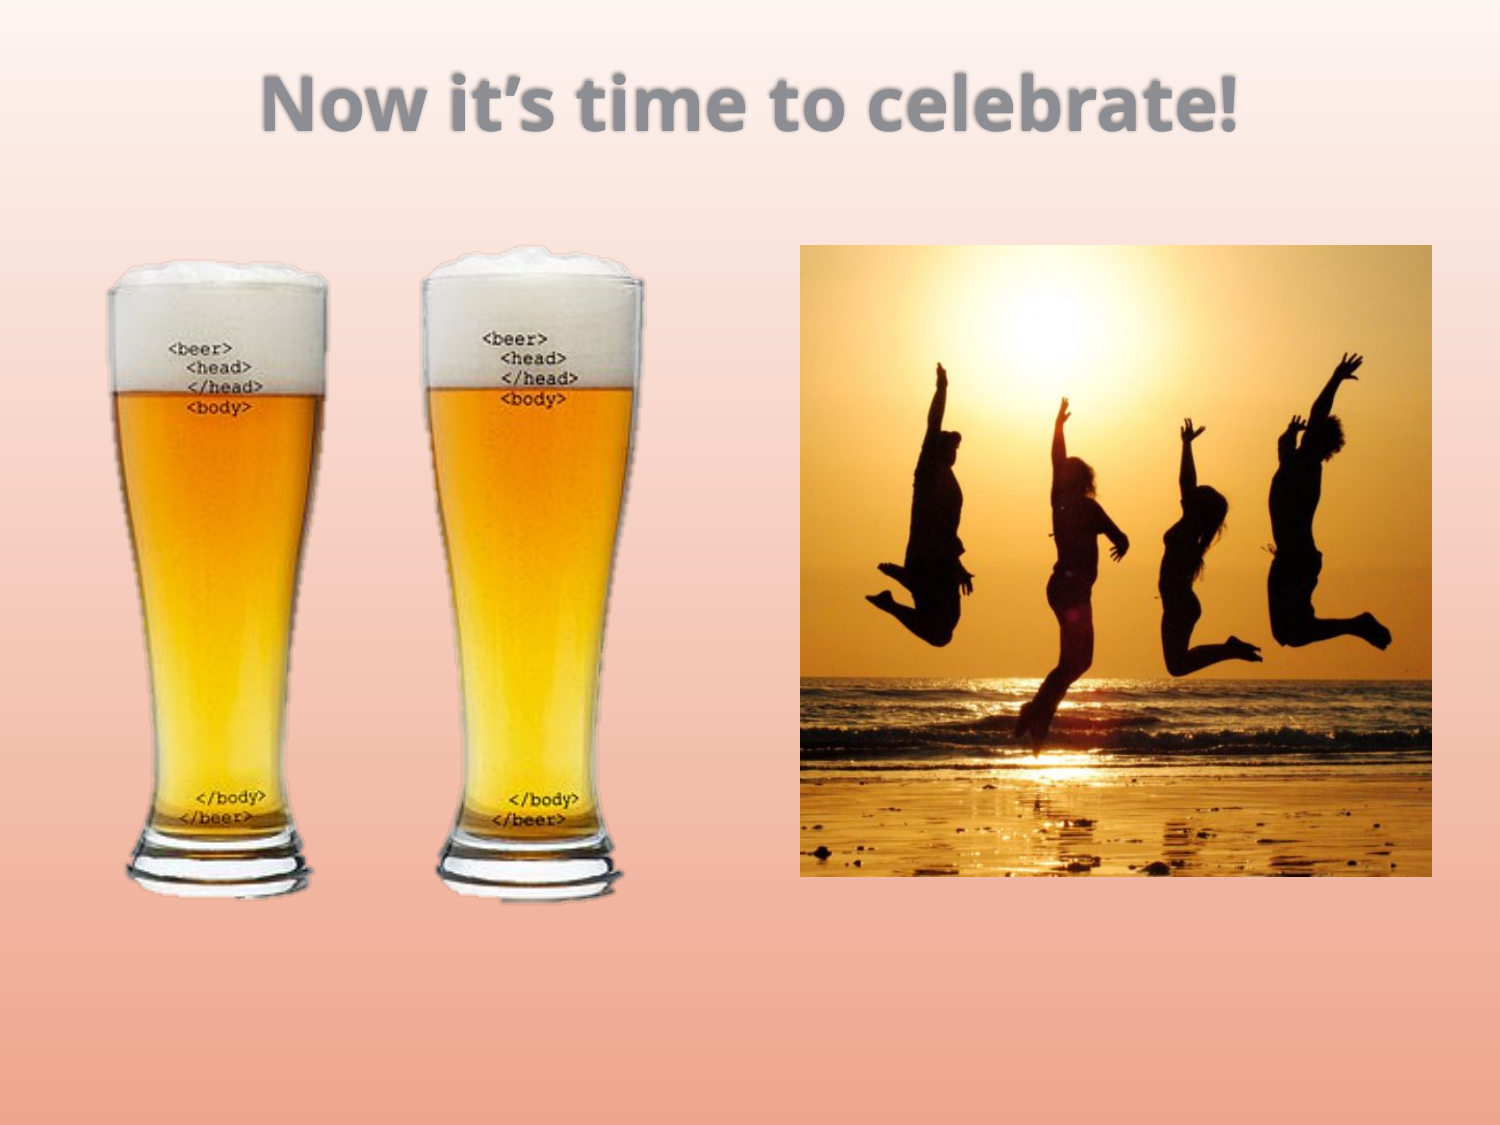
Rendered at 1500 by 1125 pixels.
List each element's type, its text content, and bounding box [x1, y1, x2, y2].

picture [0, 198, 749, 948]
picture [800, 245, 1432, 877]
title Now it’s time to celebrate! [0, 42, 1500, 154]
